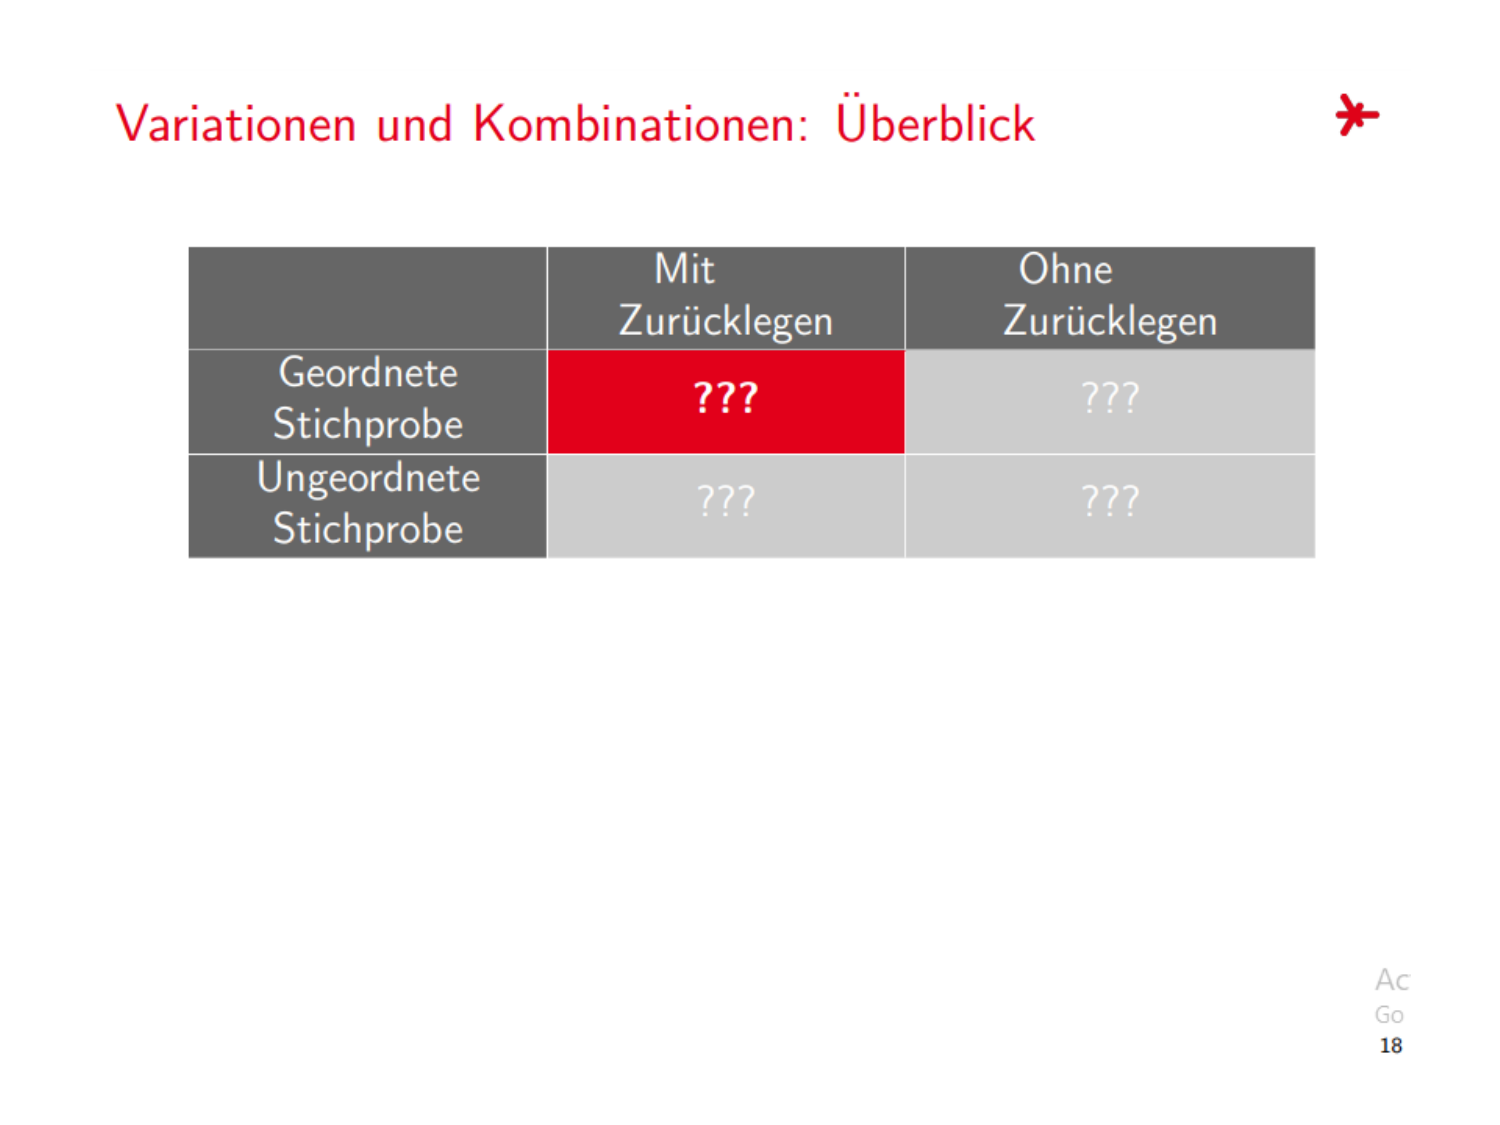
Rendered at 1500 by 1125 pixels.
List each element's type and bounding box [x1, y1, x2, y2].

picture [88, 69, 1412, 1056]
